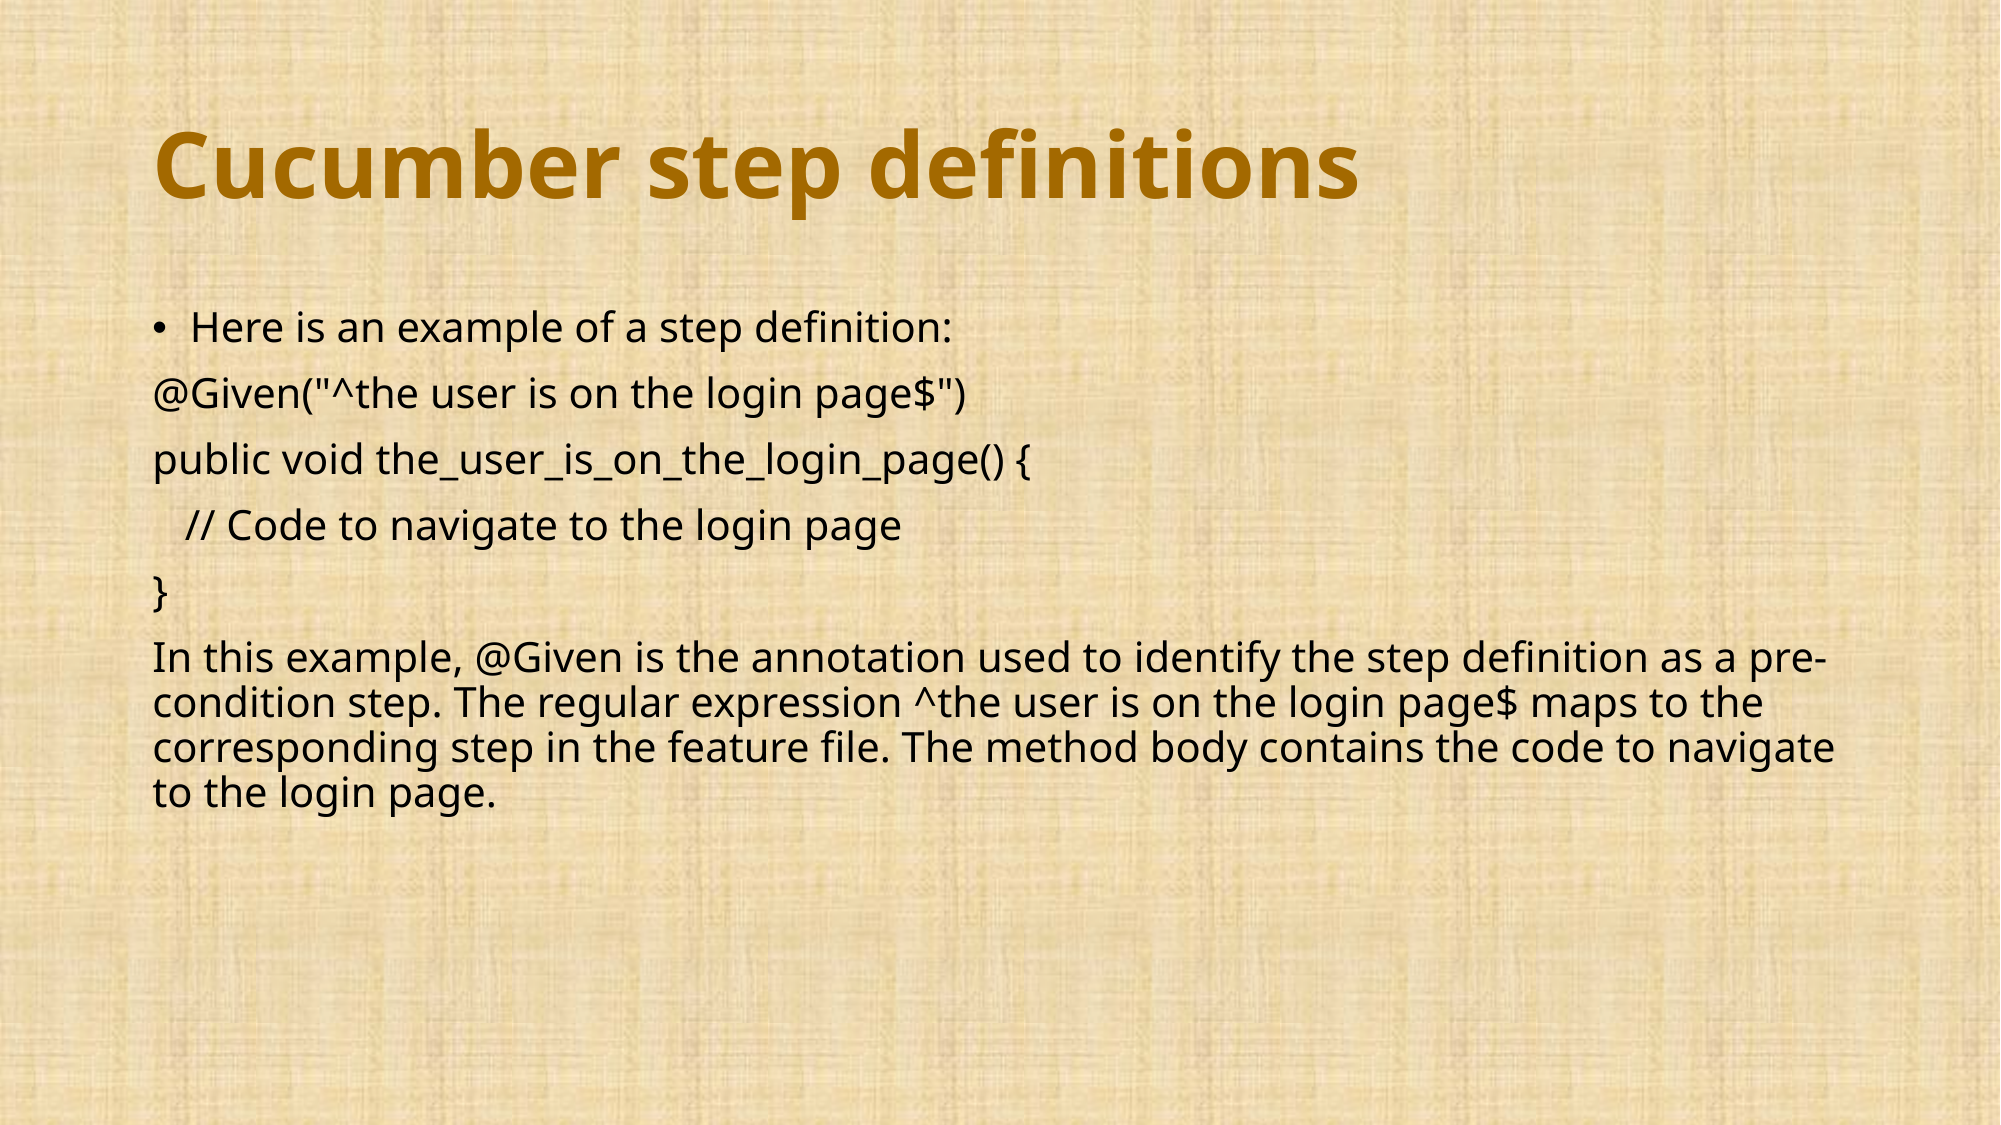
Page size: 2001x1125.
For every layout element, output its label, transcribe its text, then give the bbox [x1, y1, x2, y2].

title Cucumber step definitions [137, 59, 1863, 278]
list Here is an example of a step definition: @Given("^the user is on the login page$") public void the_user_is_on_the_login_page() { // Code to navigate to the login page } In this example, @Given is the annotation used to identify the step definition as a pre-condition step. The regular expression ^the user is on the login page$ maps to the corresponding step in the feature file. The method body contains the code to navigate to the login page. [137, 299, 1863, 1014]
